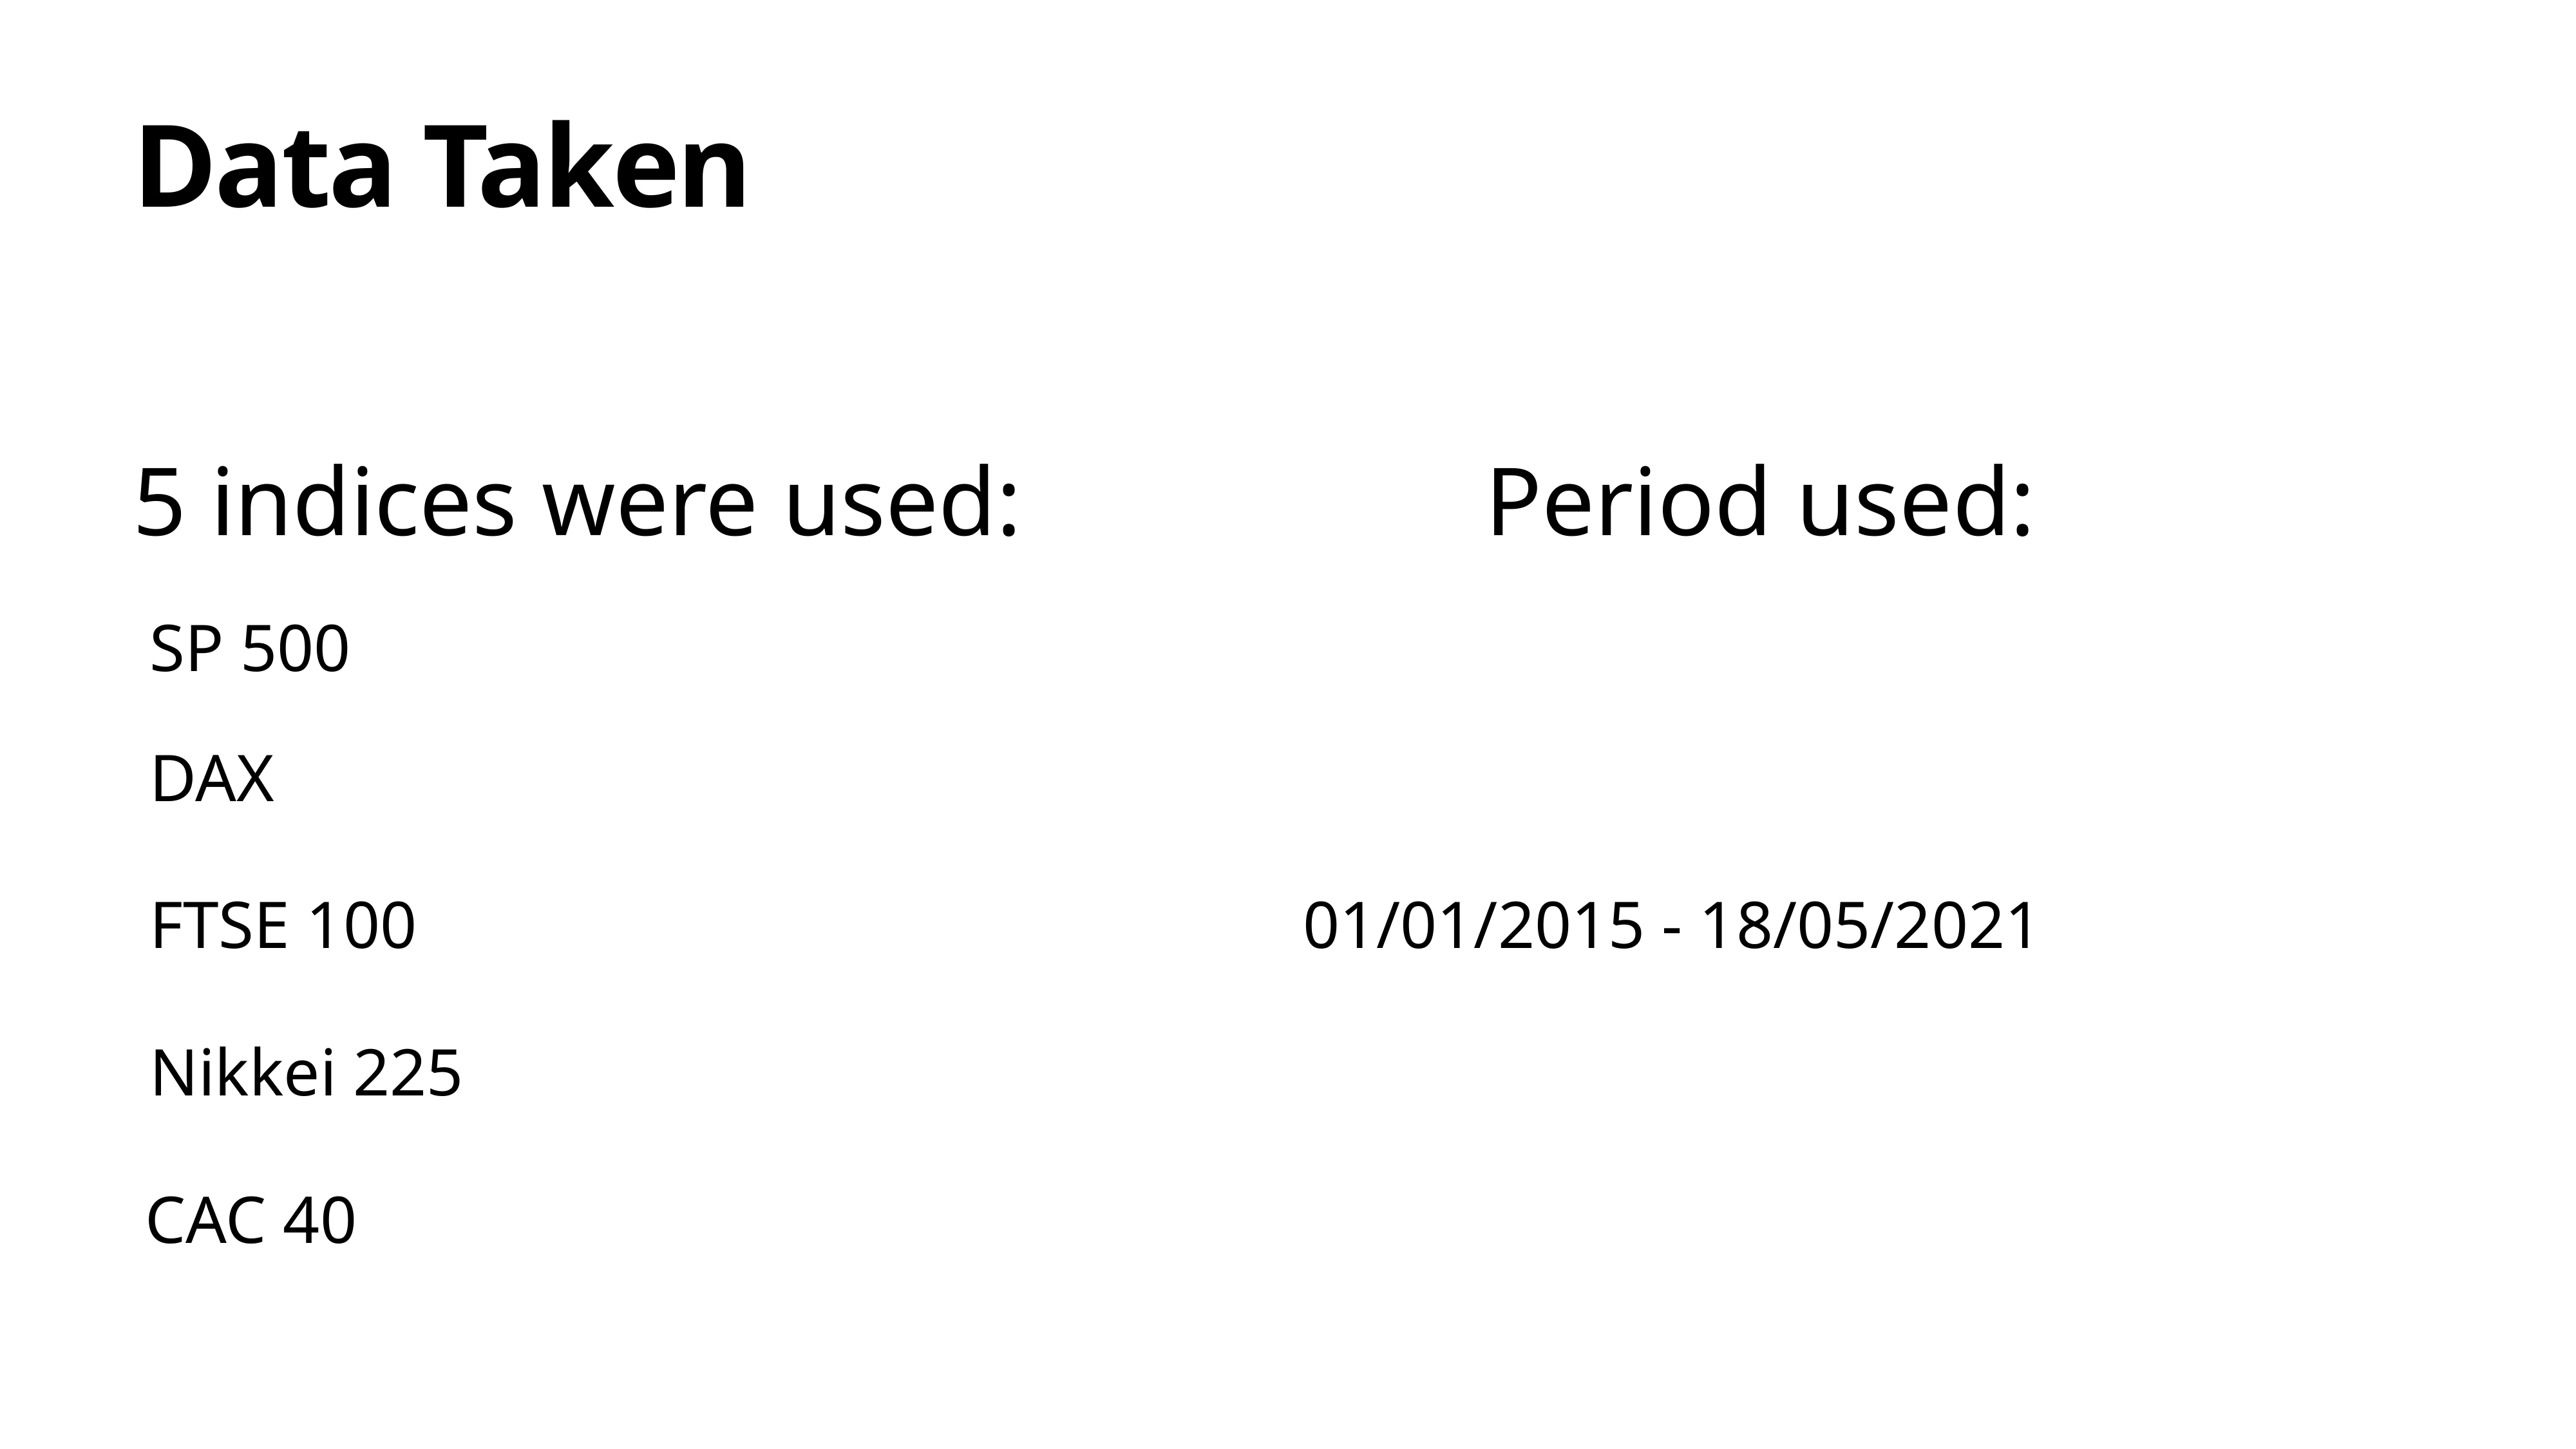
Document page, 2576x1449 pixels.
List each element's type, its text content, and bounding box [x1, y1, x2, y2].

title Data Taken [127, 113, 2449, 266]
list 5 indices were used: Period used: SP 500 DAX FTSE 100 01/01/2015 - 18/05/2021 Nikkei 225 CAC 40 [127, 448, 2449, 1311]
